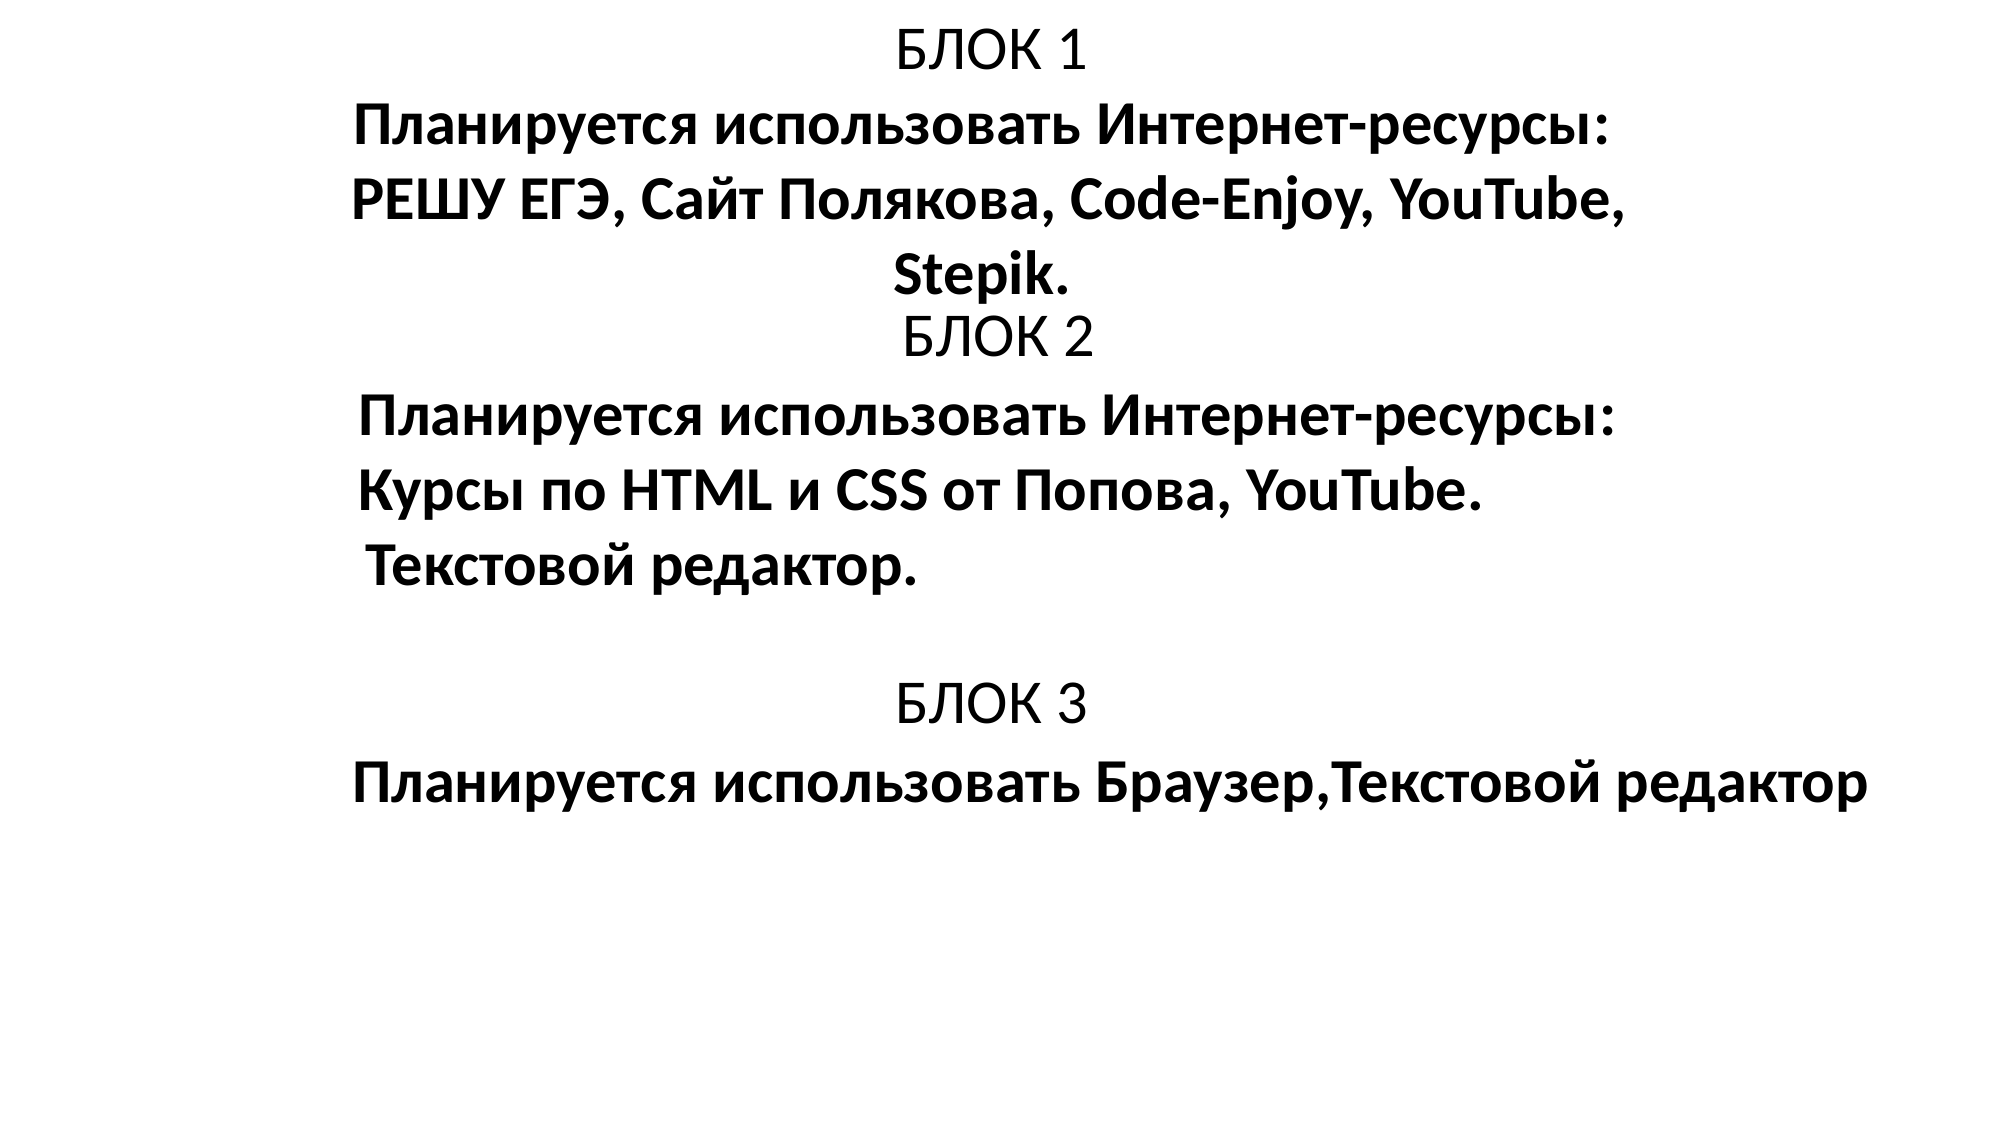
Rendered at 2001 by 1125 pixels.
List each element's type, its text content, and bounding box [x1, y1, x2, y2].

text_box БЛОК 3 Планируется использовать Браузер,Текстовой редактор [130, 632, 2000, 823]
text_box БЛОК 2 Планируется использовать Интернет-ресурсы: Курсы по HTML и CSS от Попова, YouTube. Текстовой редактор. [137, 265, 1632, 606]
text_box БЛОК 1 Планируется использовать Интернет-ресурсы: РЕШУ ЕГЭ, Сайт Полякова, Code-Enjoy, YouTube, Stepik. [313, 0, 1651, 315]
